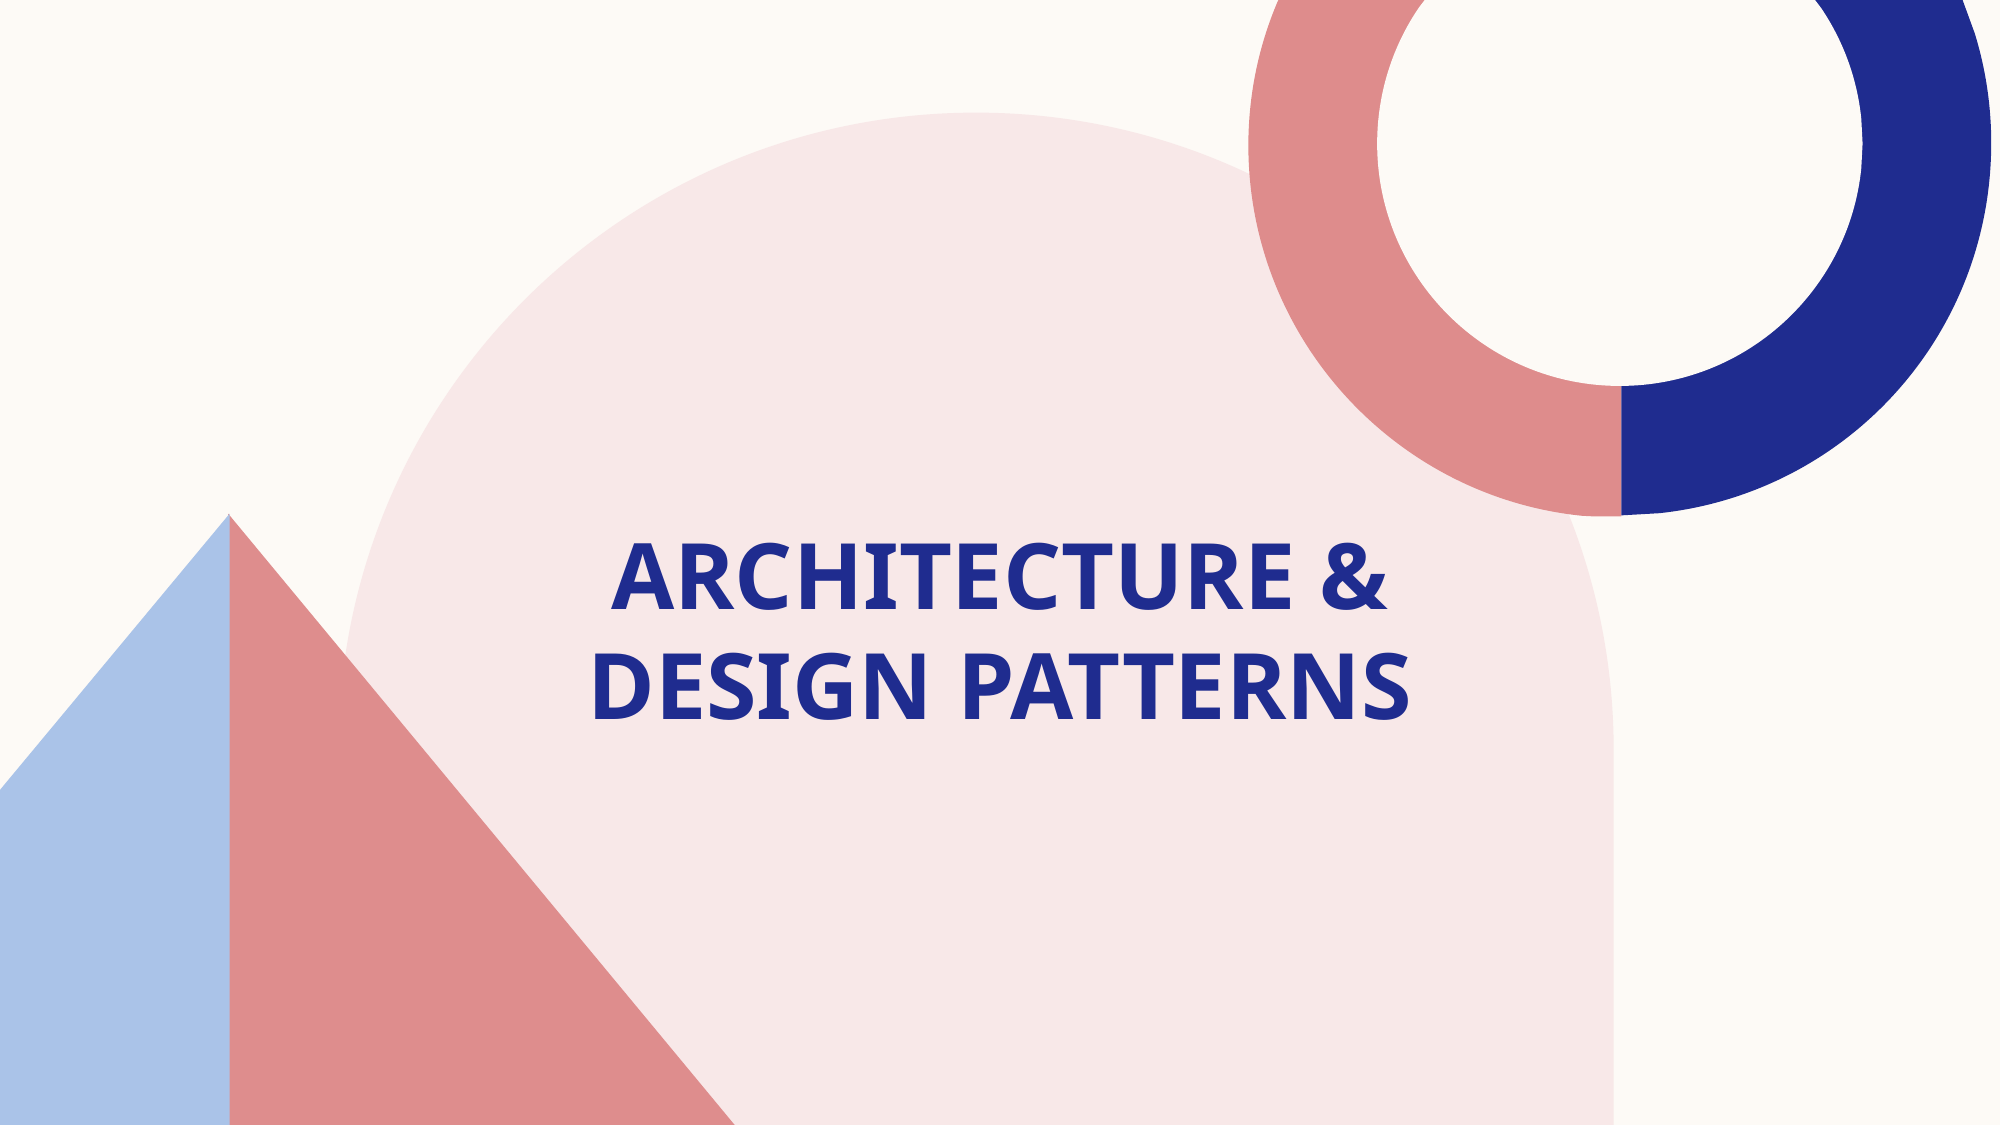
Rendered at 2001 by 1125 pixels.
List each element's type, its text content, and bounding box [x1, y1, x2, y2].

title Architecture & Design Patterns [474, 619, 1525, 746]
